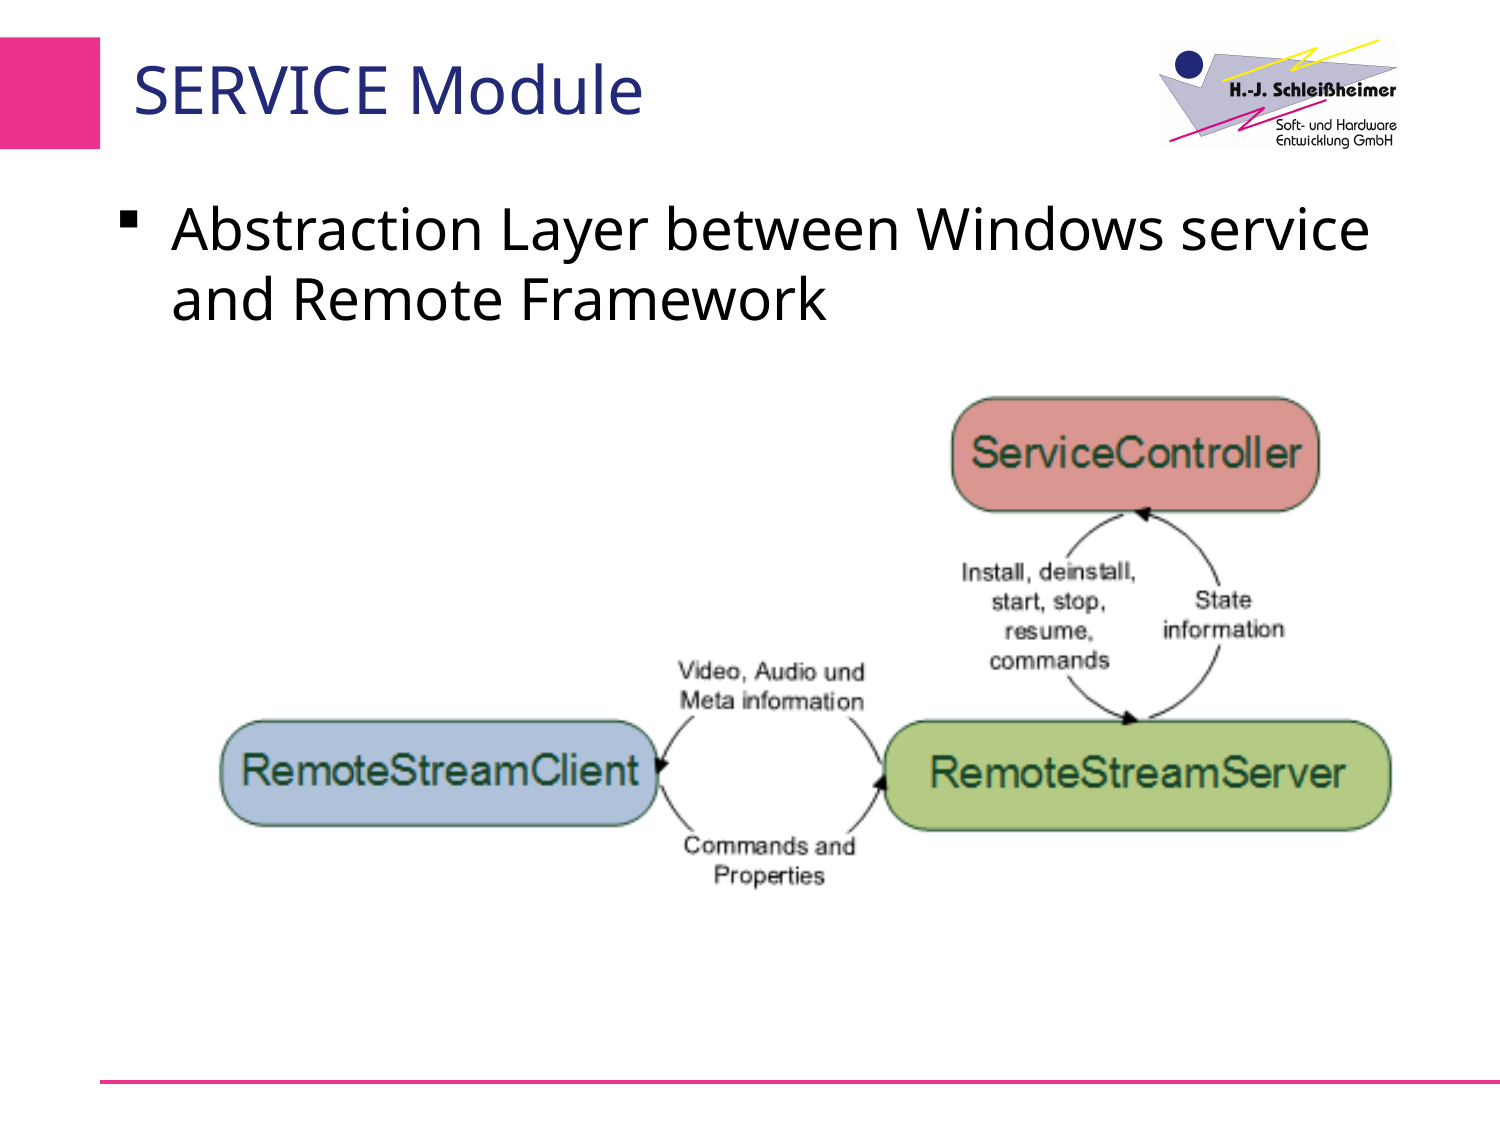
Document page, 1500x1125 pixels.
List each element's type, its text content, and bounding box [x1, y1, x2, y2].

list Abstraction Layer between Windows service and Remote Framework [100, 184, 1400, 1047]
picture [1159, 39, 1397, 149]
picture [206, 385, 1404, 895]
title SERVICE Module [133, 23, 1152, 152]
